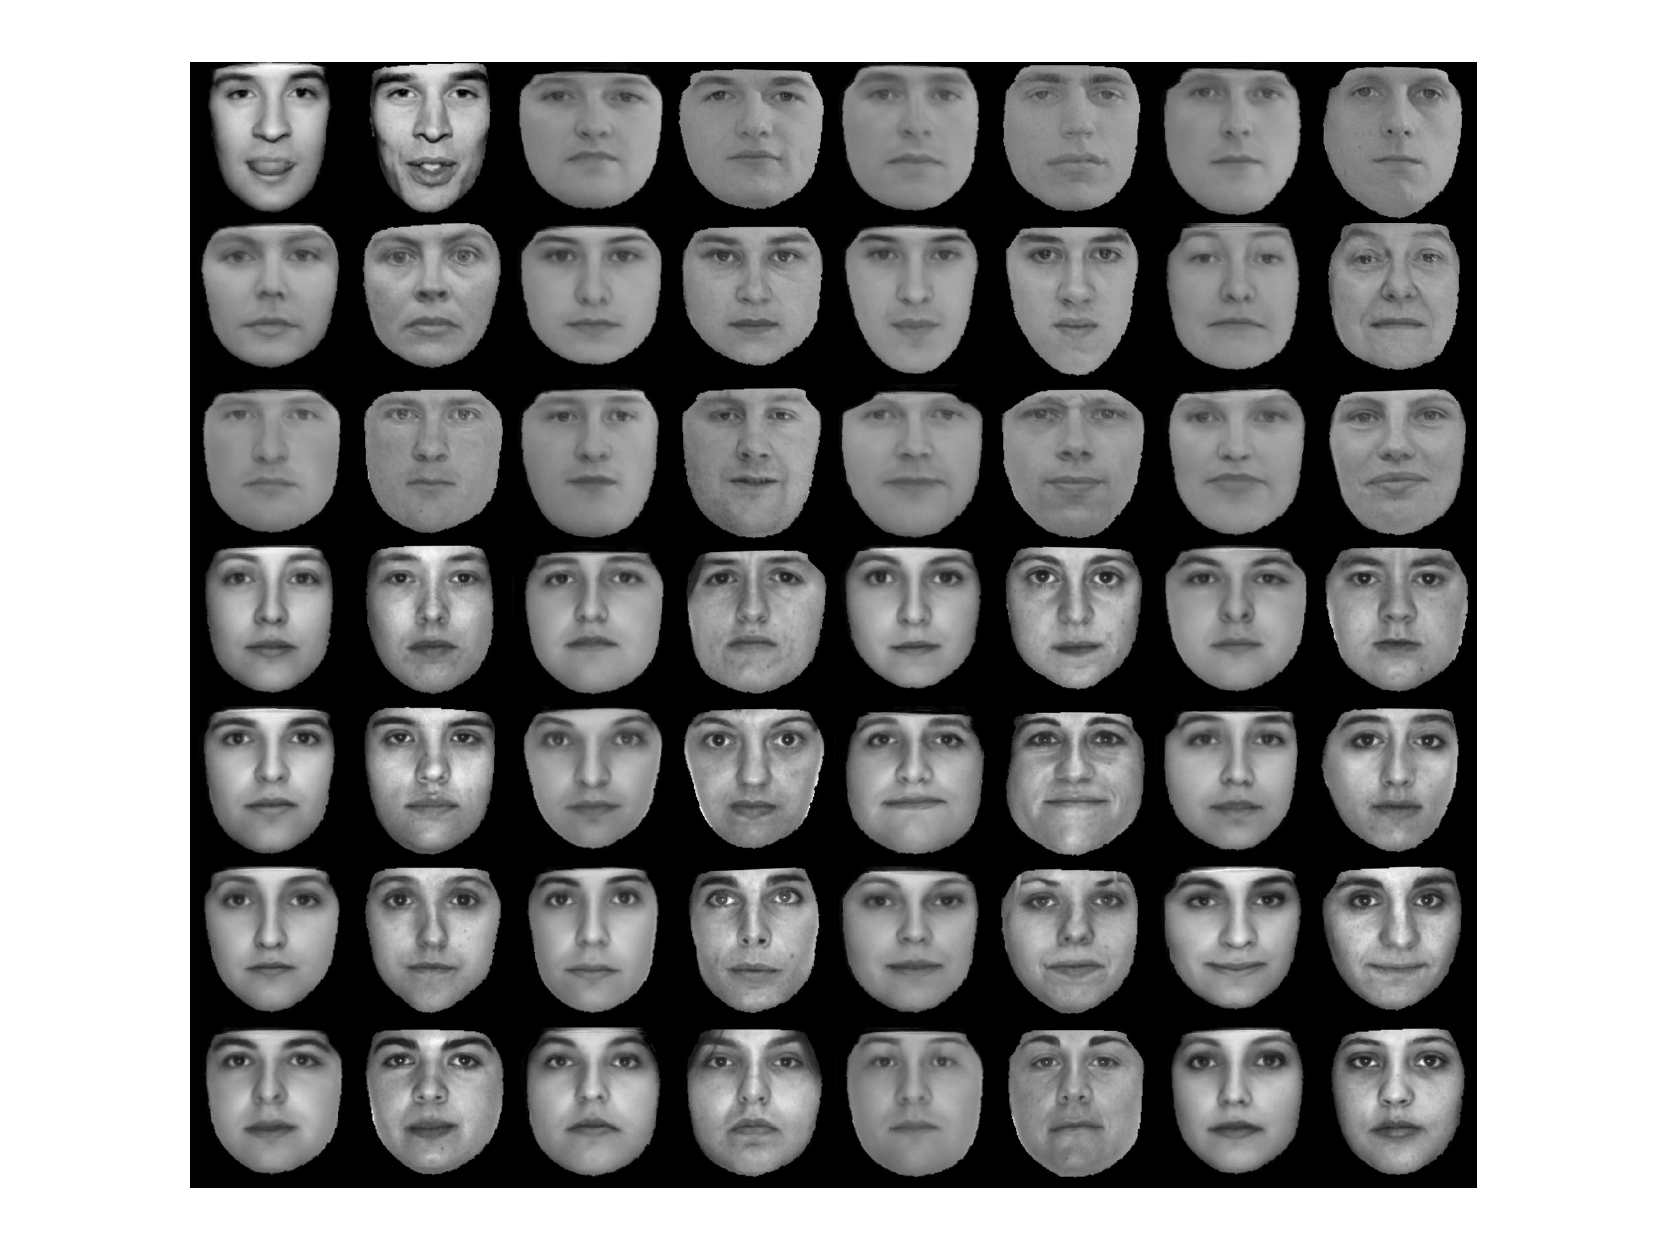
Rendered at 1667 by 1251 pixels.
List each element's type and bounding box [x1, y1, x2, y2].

picture [190, 62, 1477, 1188]
